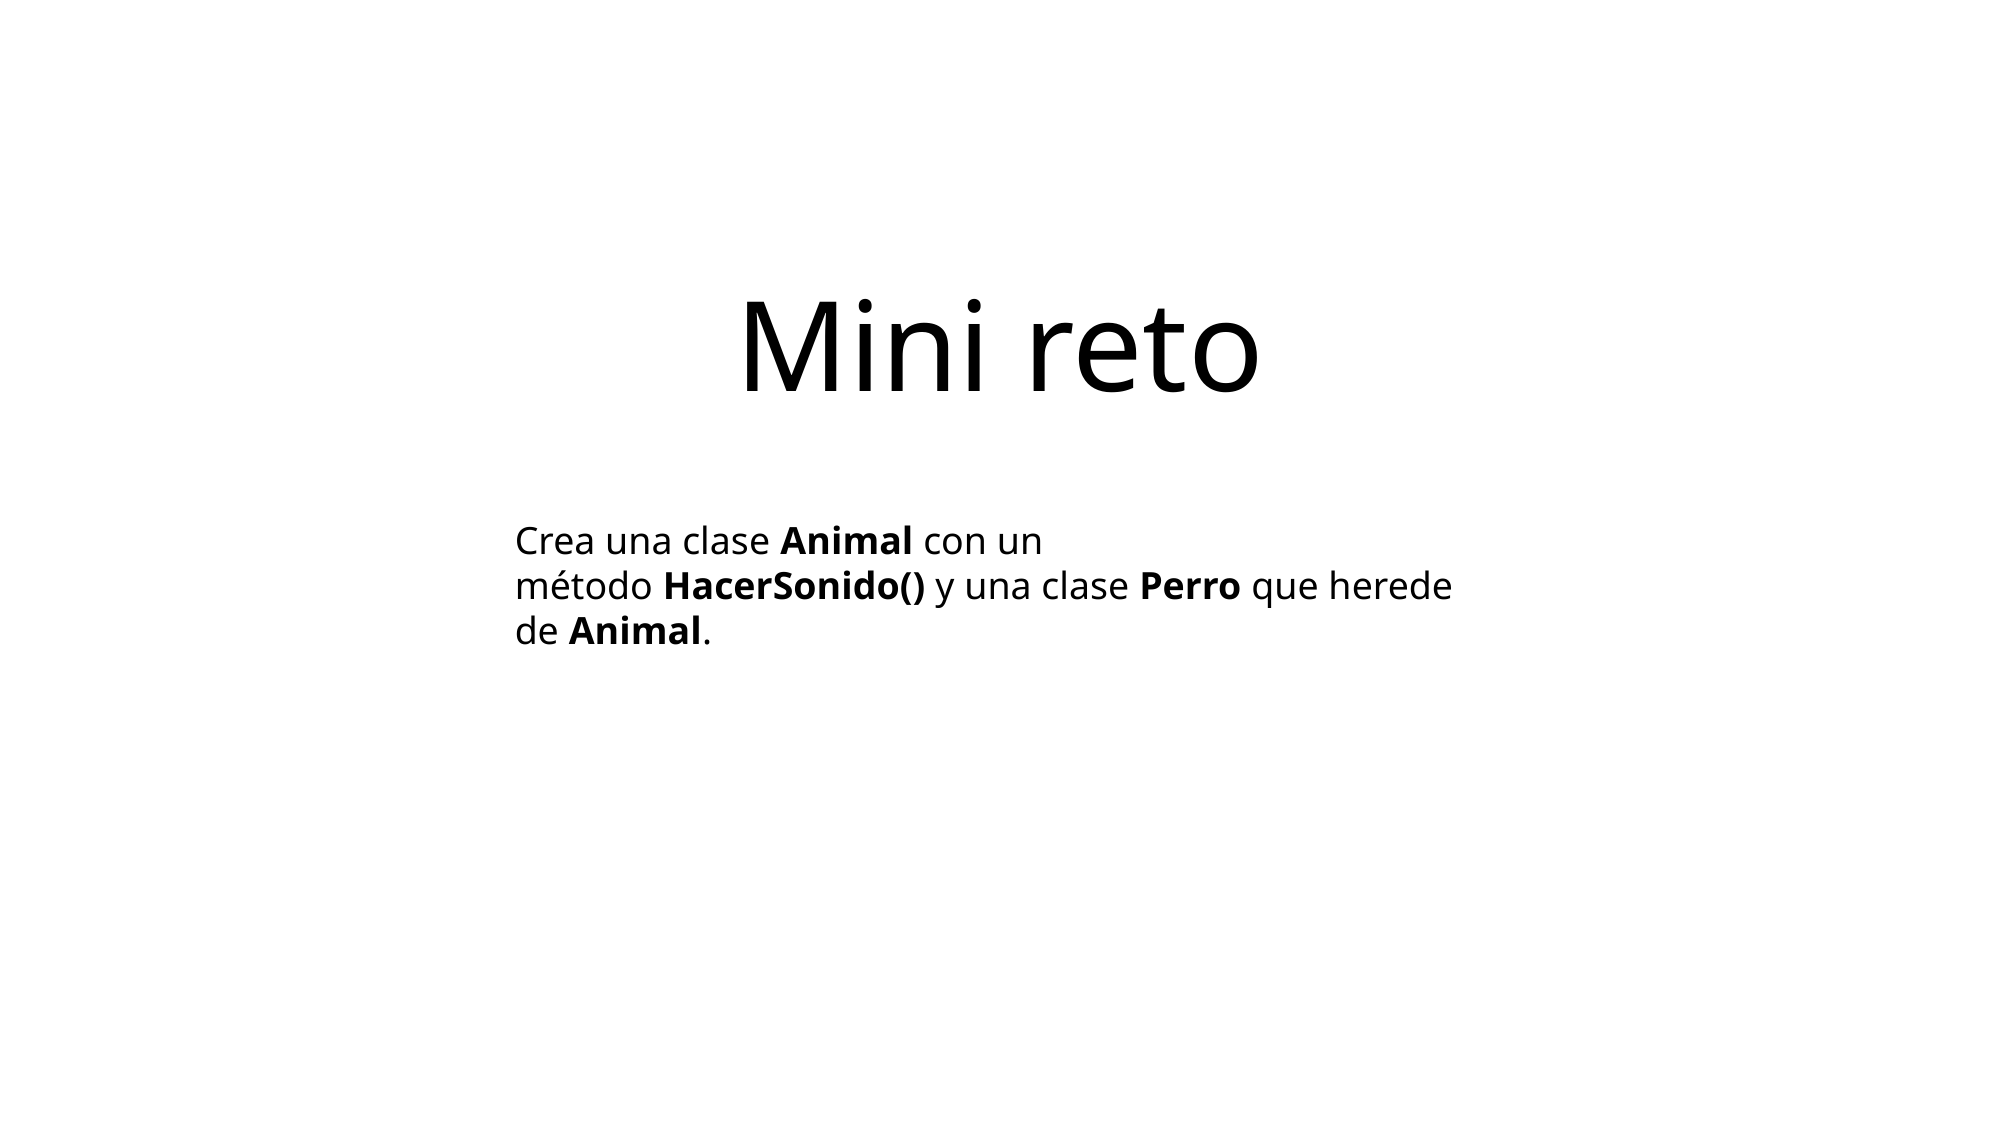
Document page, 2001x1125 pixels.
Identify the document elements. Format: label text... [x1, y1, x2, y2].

text_box Crea una clase Animal con un método HacerSonido() y una clase Perro que herede de Animal. [500, 509, 1501, 660]
title Mini reto [249, 184, 1750, 576]
